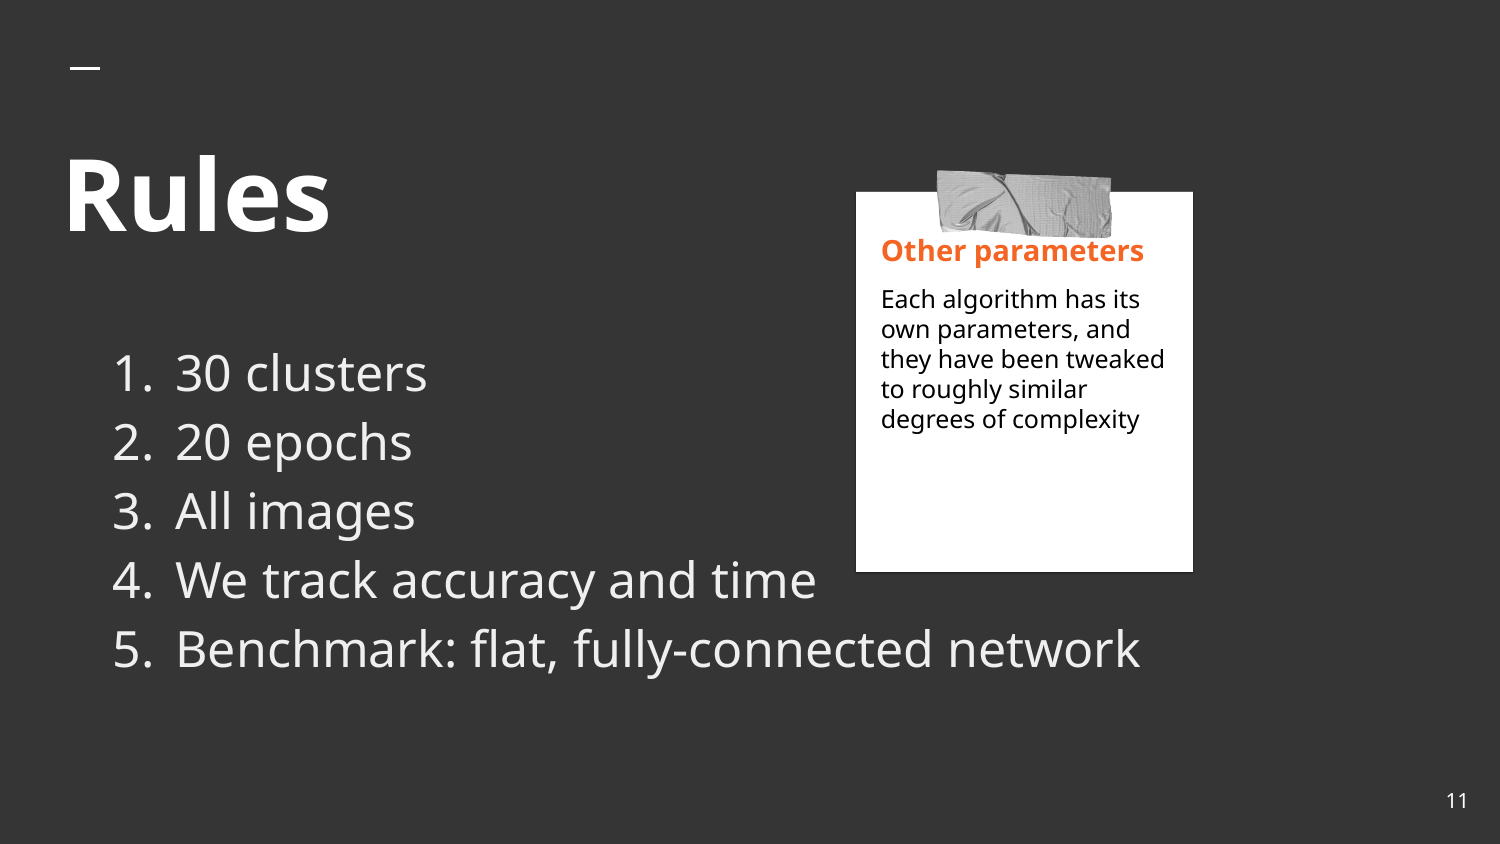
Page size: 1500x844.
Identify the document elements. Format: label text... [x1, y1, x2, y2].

slide_number ‹#› [1394, 769, 1484, 834]
title Rules [46, 116, 1088, 278]
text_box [842, 169, 1206, 587]
title 30 clusters 20 epochs All images We track accuracy and time Benchmark: flat, fully-connected network [85, 317, 1262, 821]
